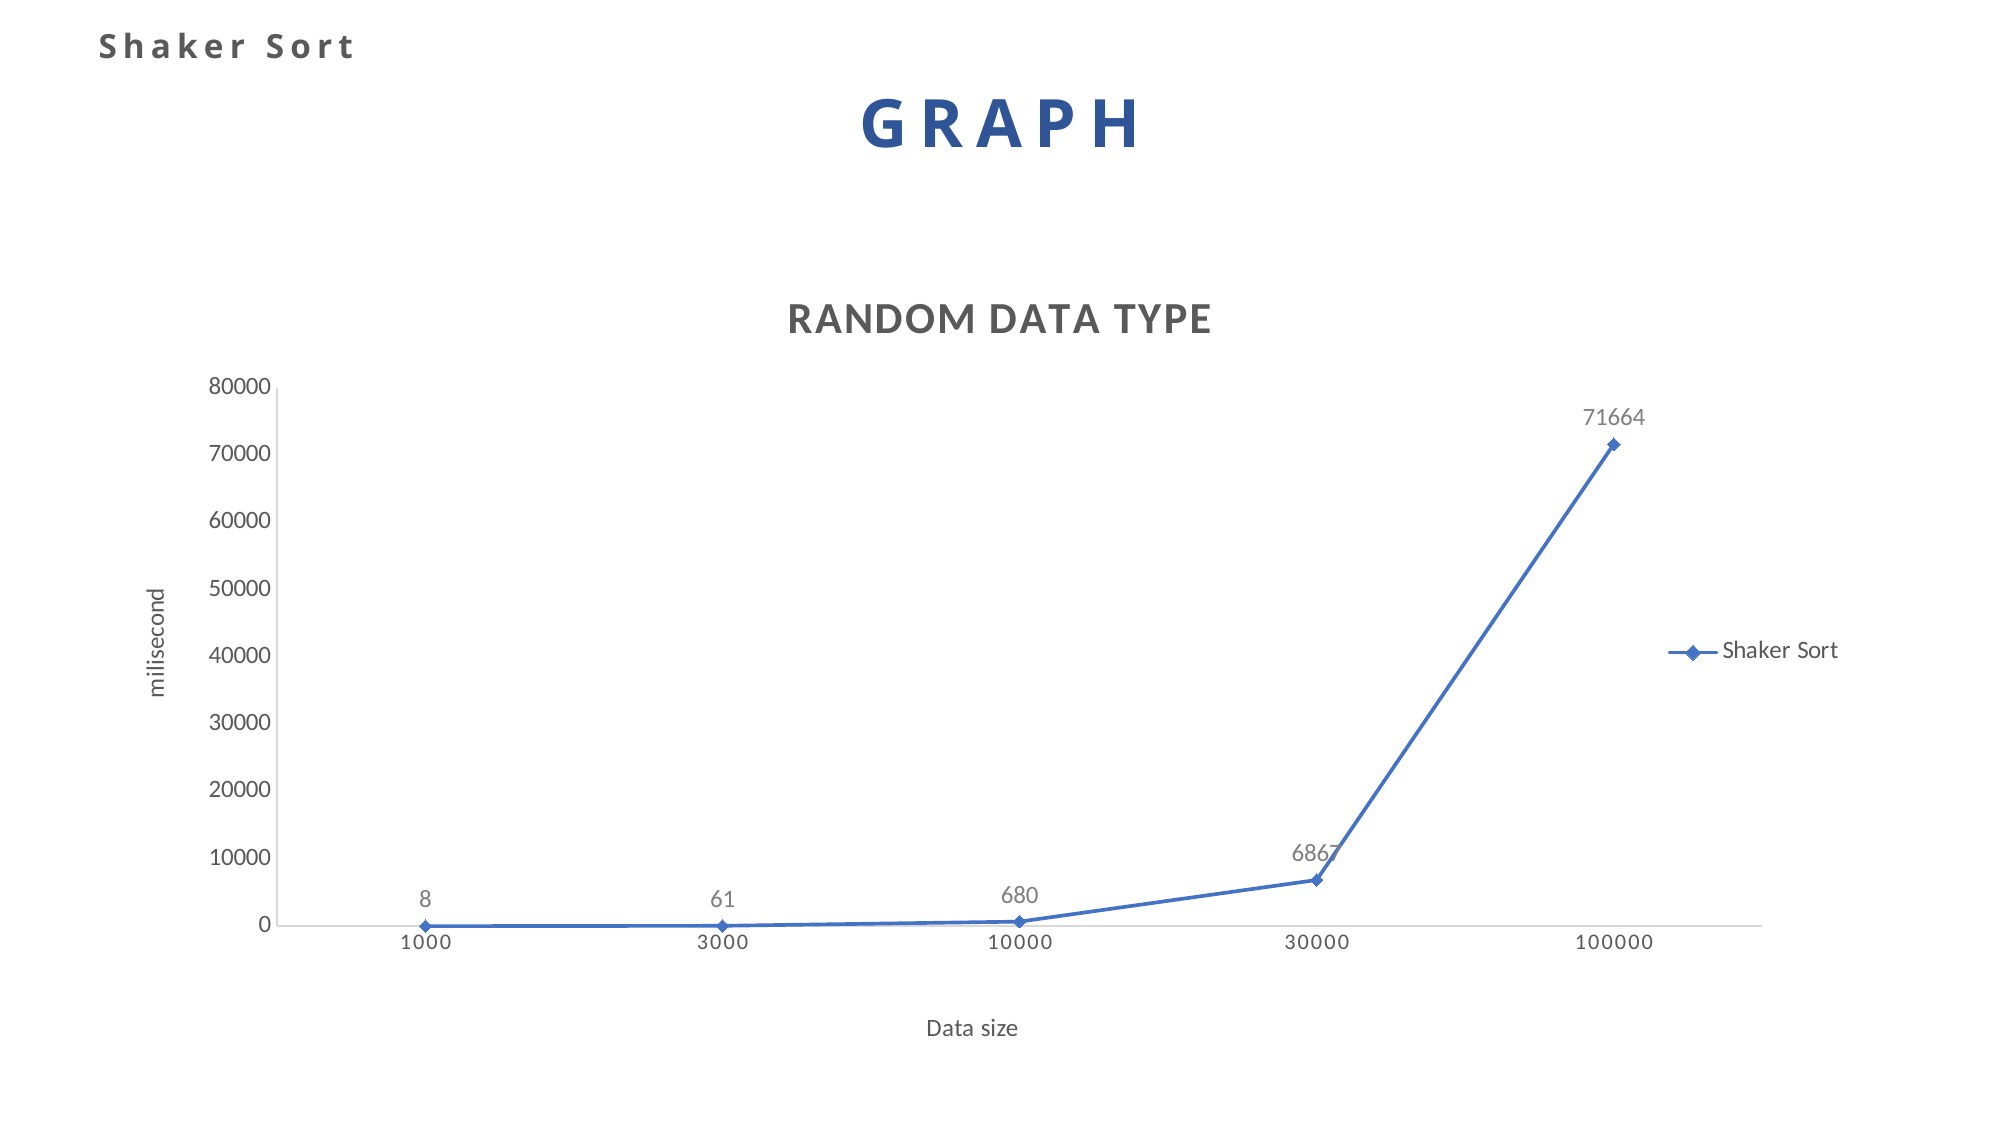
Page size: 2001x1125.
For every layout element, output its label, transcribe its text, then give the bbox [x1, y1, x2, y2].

text_box Shaker Sort [61, 17, 391, 73]
text_box GRAPH [800, 73, 1199, 169]
chart [137, 263, 1863, 1069]
